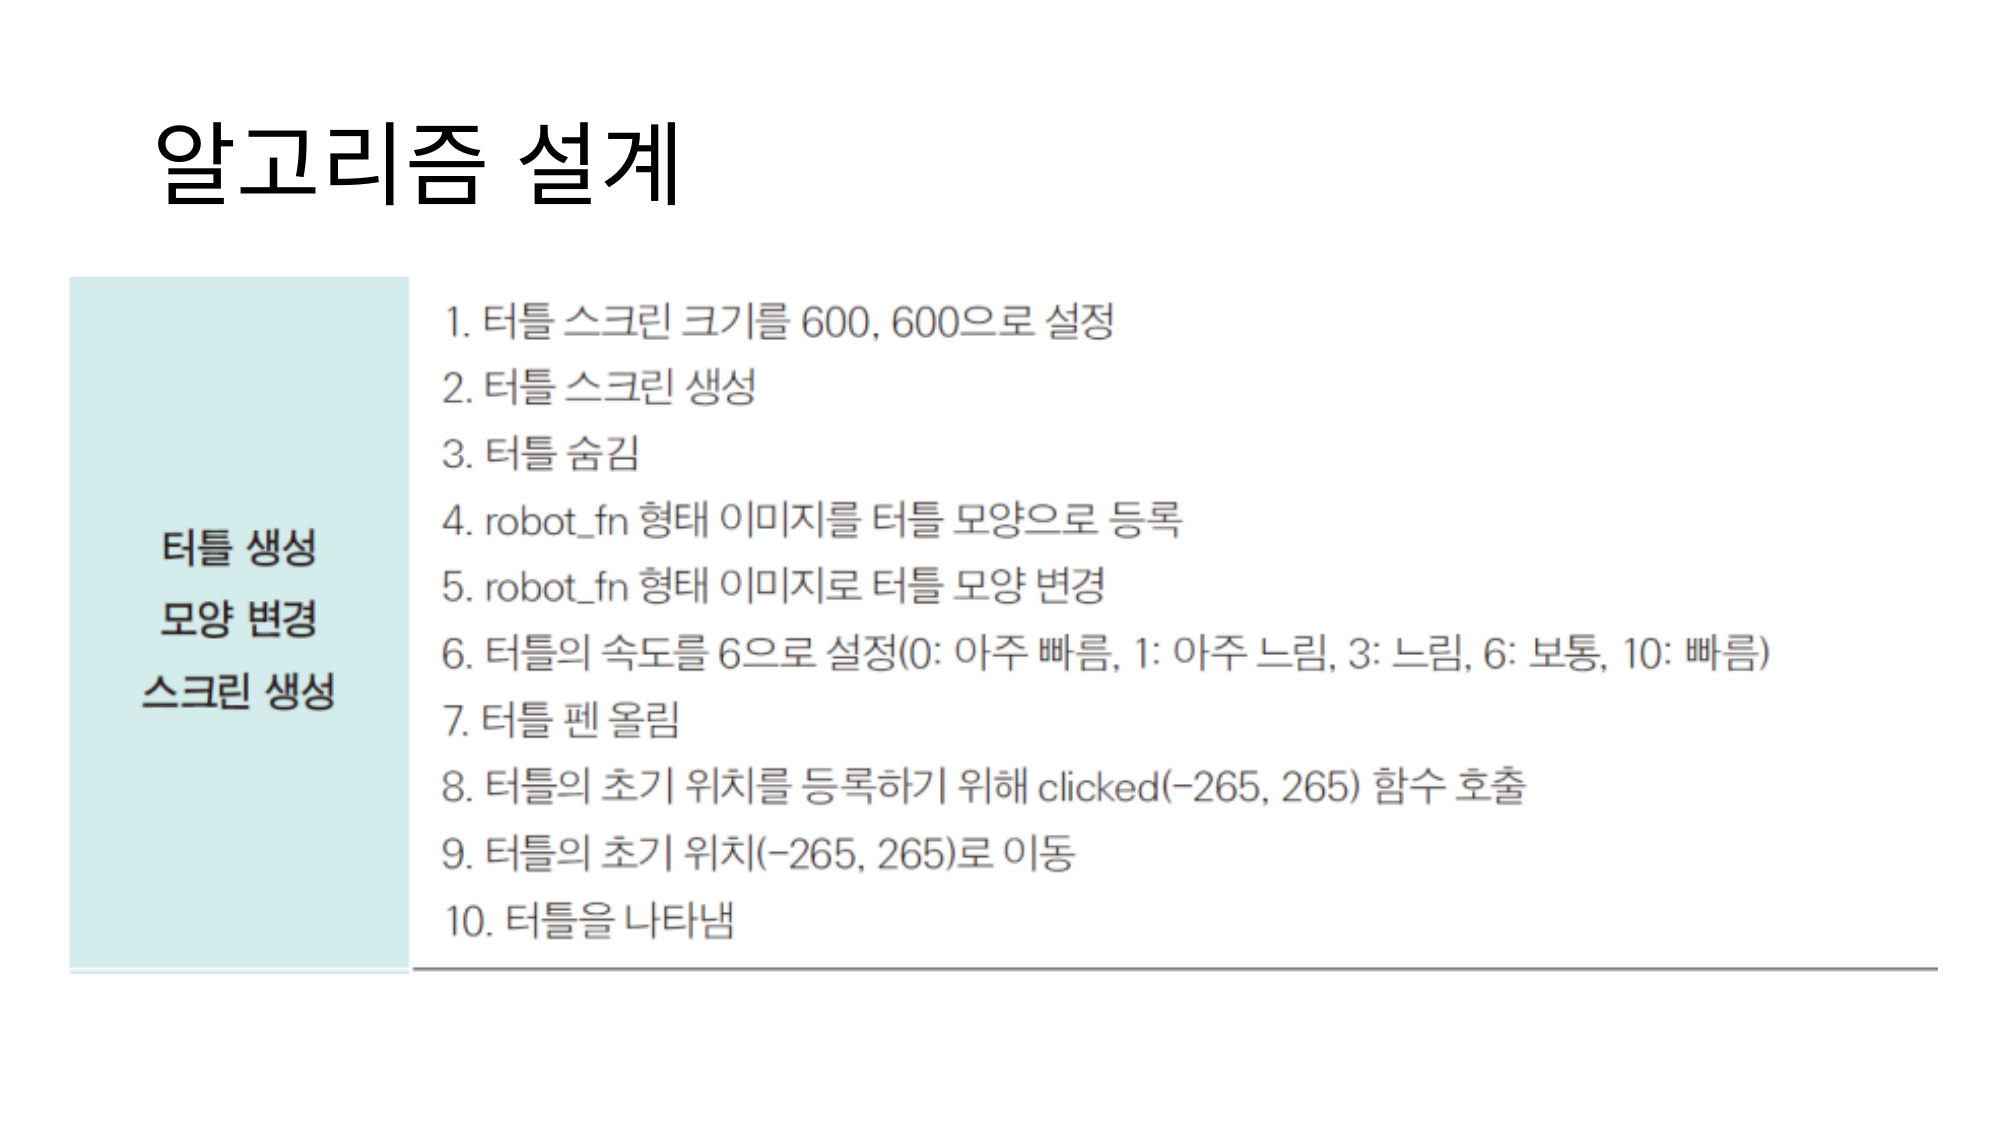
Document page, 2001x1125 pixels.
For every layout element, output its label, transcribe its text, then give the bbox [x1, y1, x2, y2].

picture [64, 277, 1938, 974]
title 알고리즘 설계 [137, 59, 1863, 277]
